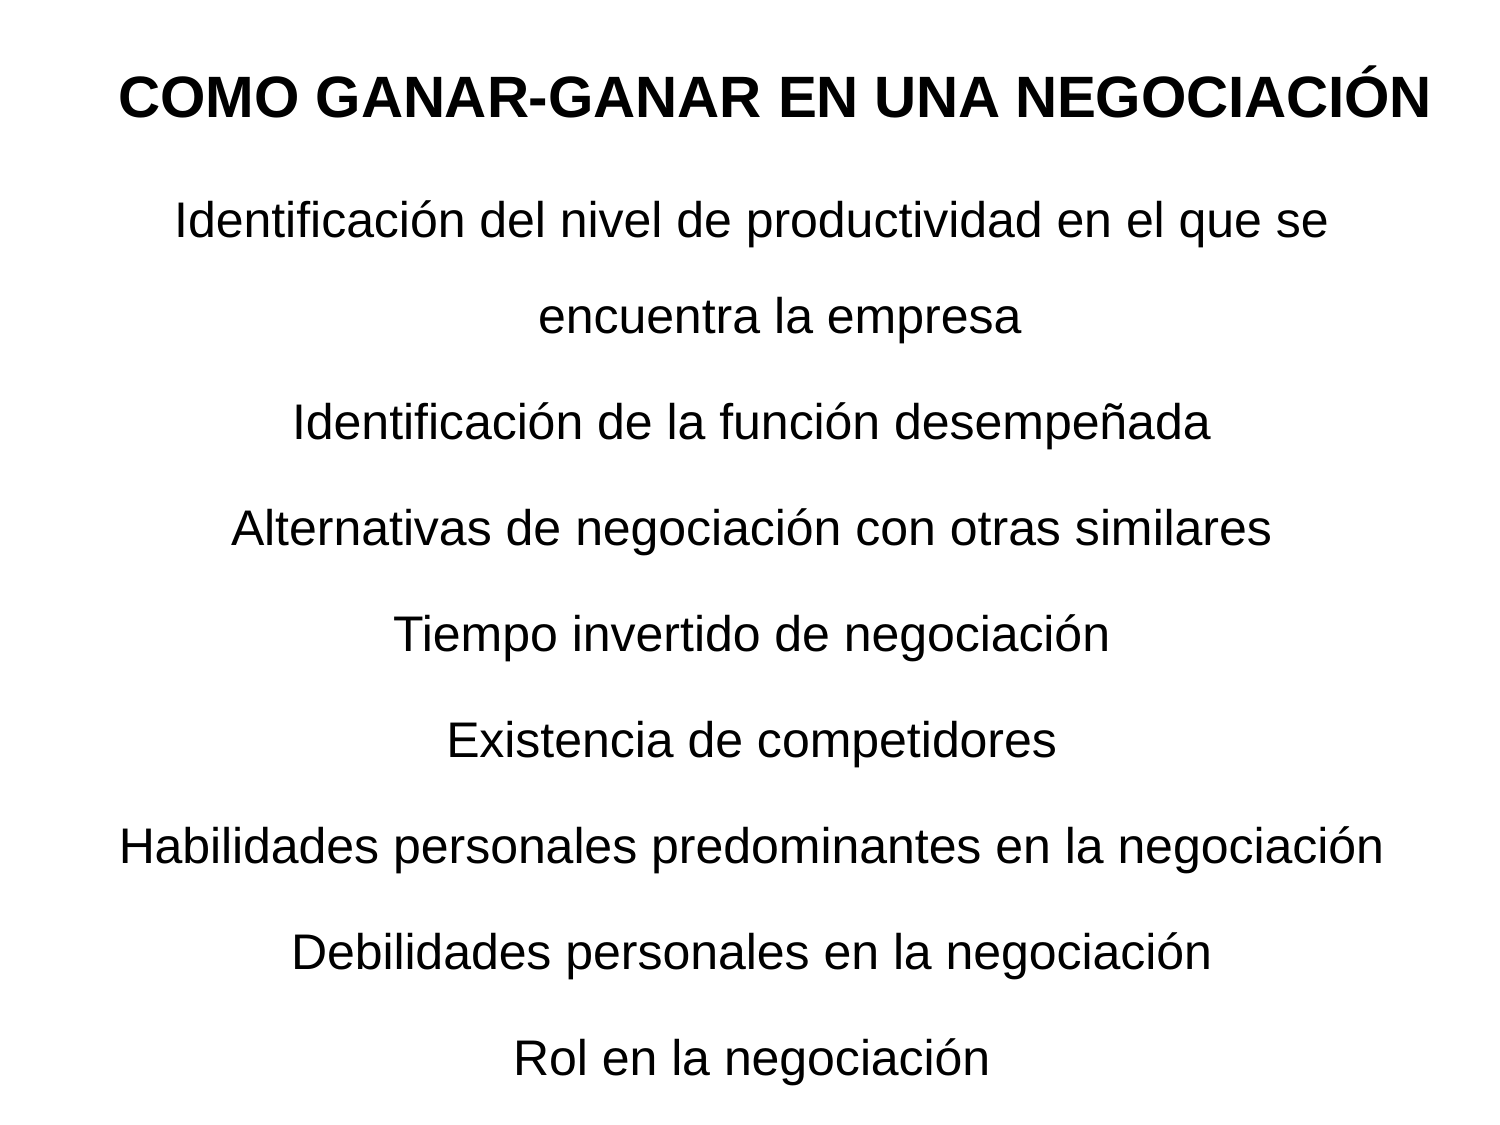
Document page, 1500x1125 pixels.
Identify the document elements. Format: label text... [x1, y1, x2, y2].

title COMO GANAR-GANAR EN UNA NEGOCIACIÓN [100, 0, 1451, 188]
list Identificación del nivel de productividad en el que se encuentra la empresa Identificación de la función desempeñada Alternativas de negociación con otras similares Tiempo invertido de negociación Existencia de competidores Habilidades personales predominantes en la negociación Debilidades personales en la negociación Rol en la negociación [76, 144, 1427, 953]
